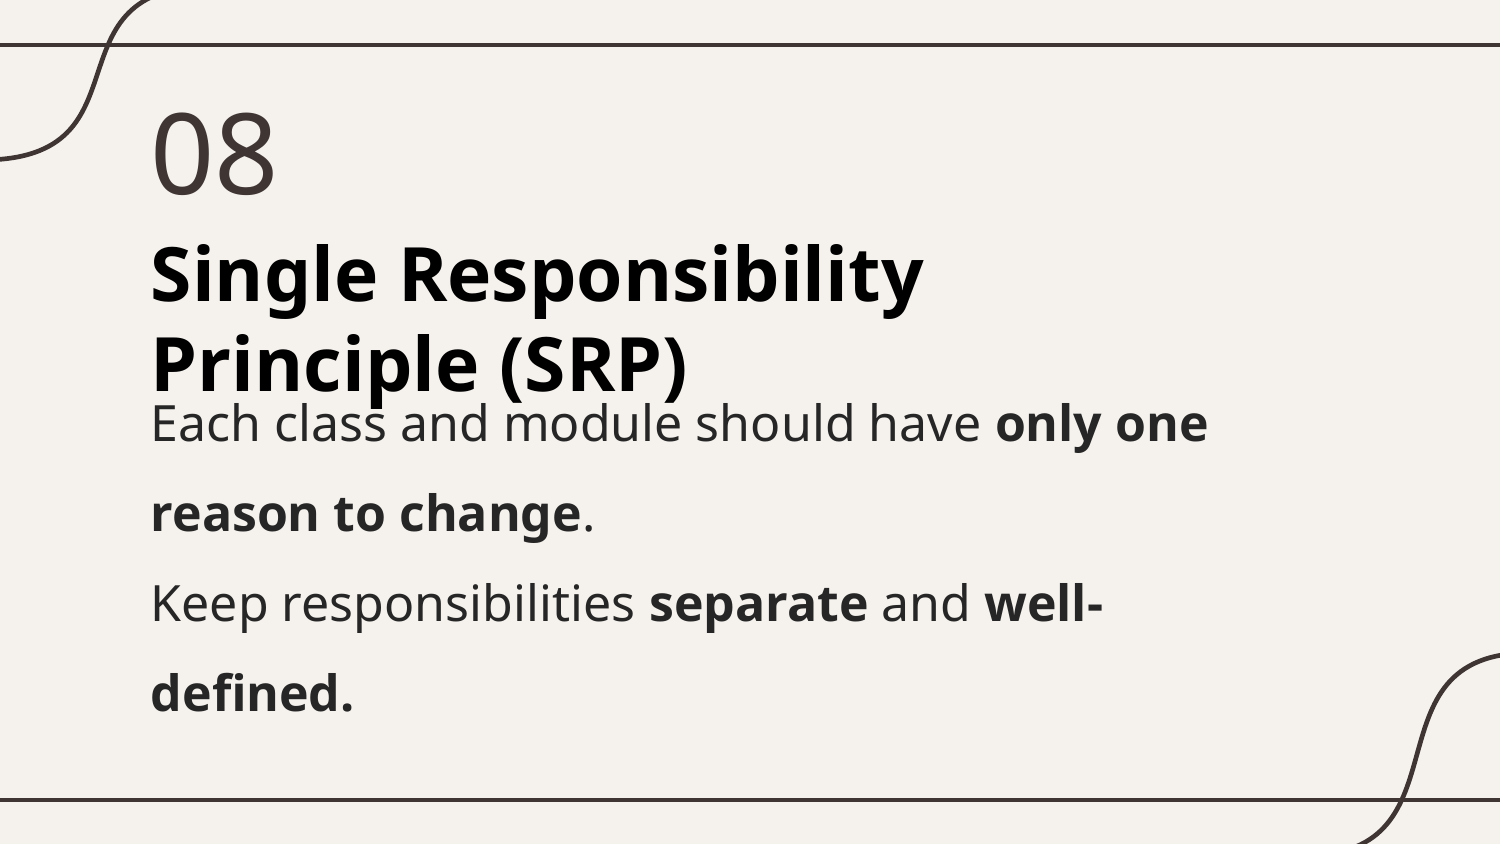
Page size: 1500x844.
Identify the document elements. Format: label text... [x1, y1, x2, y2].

title Each class and module should have only one reason to change. Keep responsibilities separate and well-defined. [135, 347, 1264, 675]
text_box 08 [135, 66, 311, 202]
title Single Responsibility Principle (SRP) [135, 211, 1287, 347]
